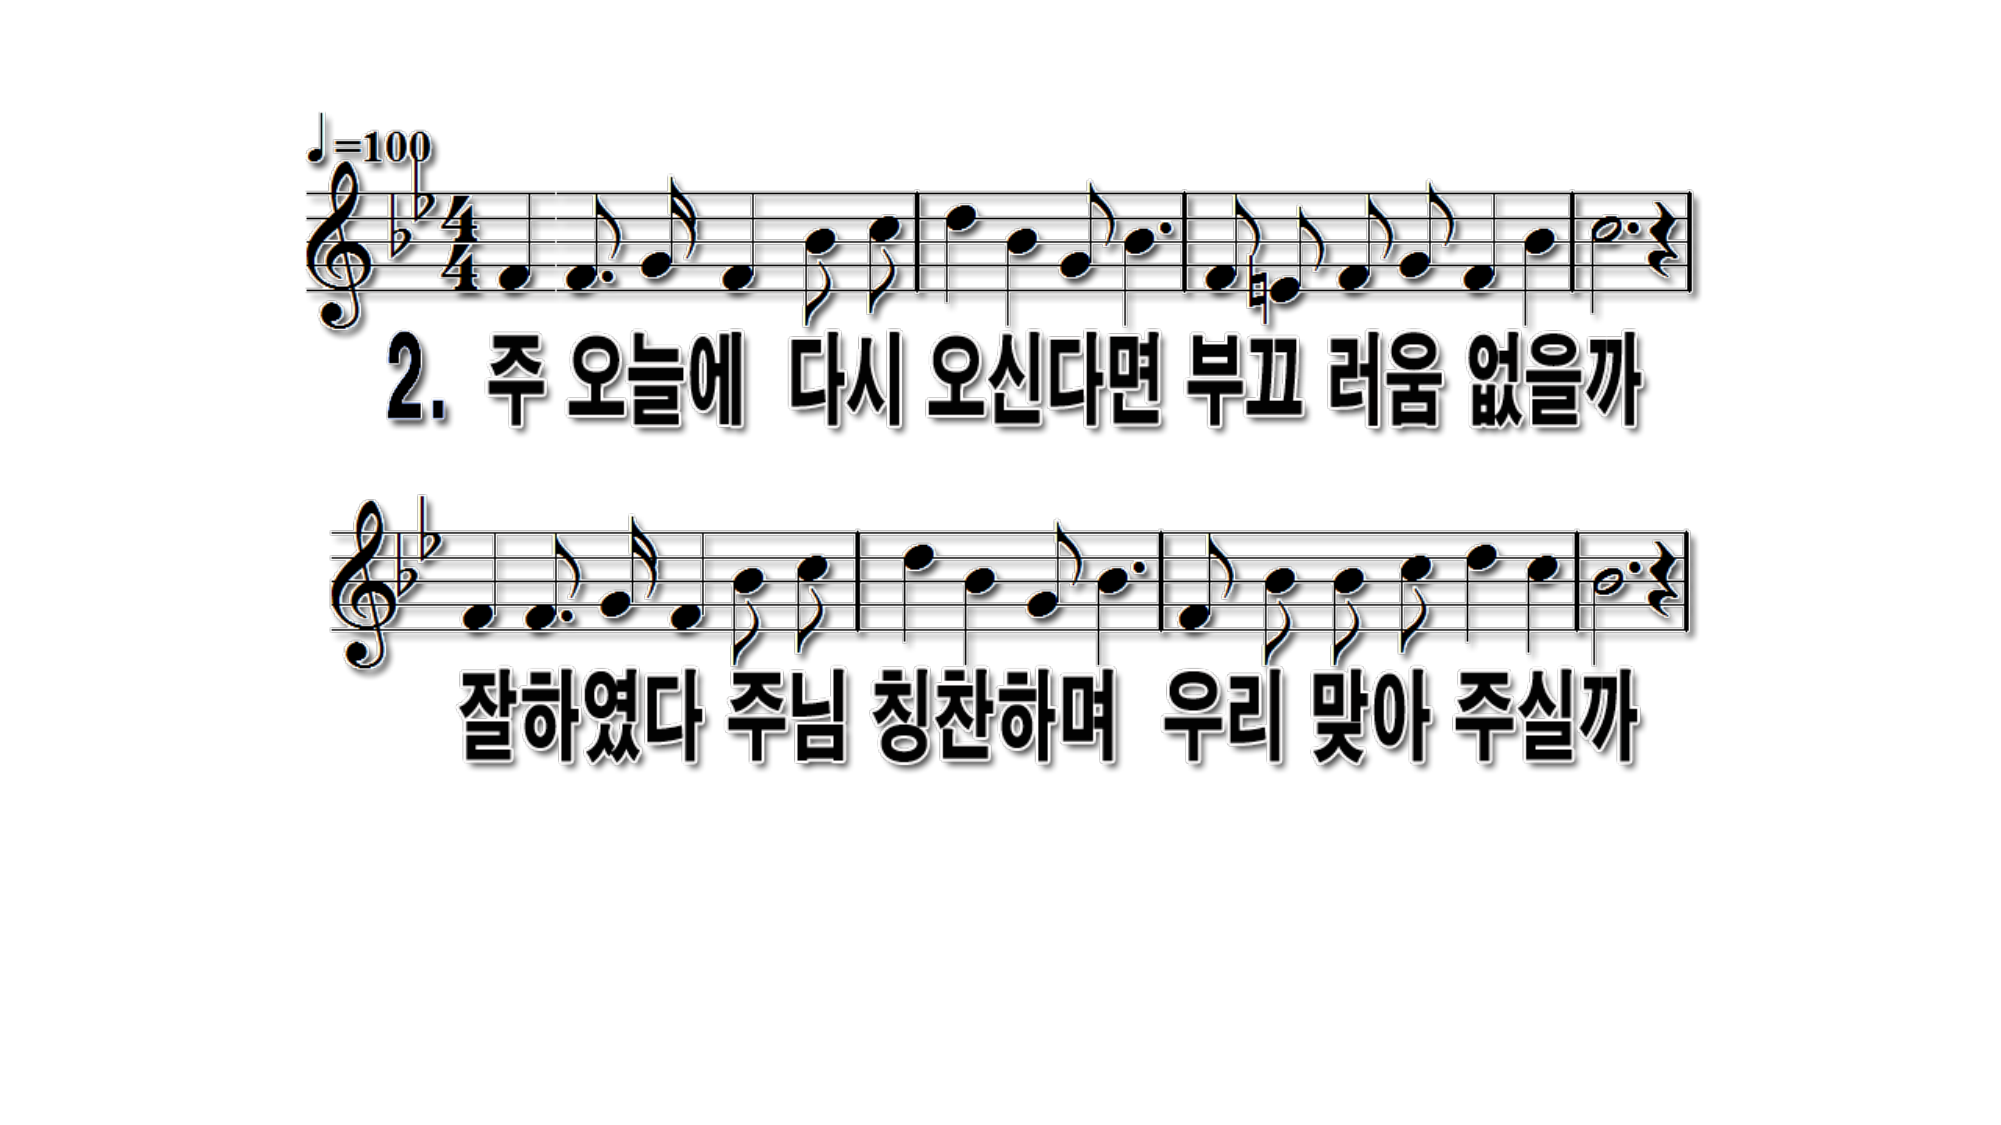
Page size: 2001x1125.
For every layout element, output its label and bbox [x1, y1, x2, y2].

picture [249, 0, 1750, 815]
